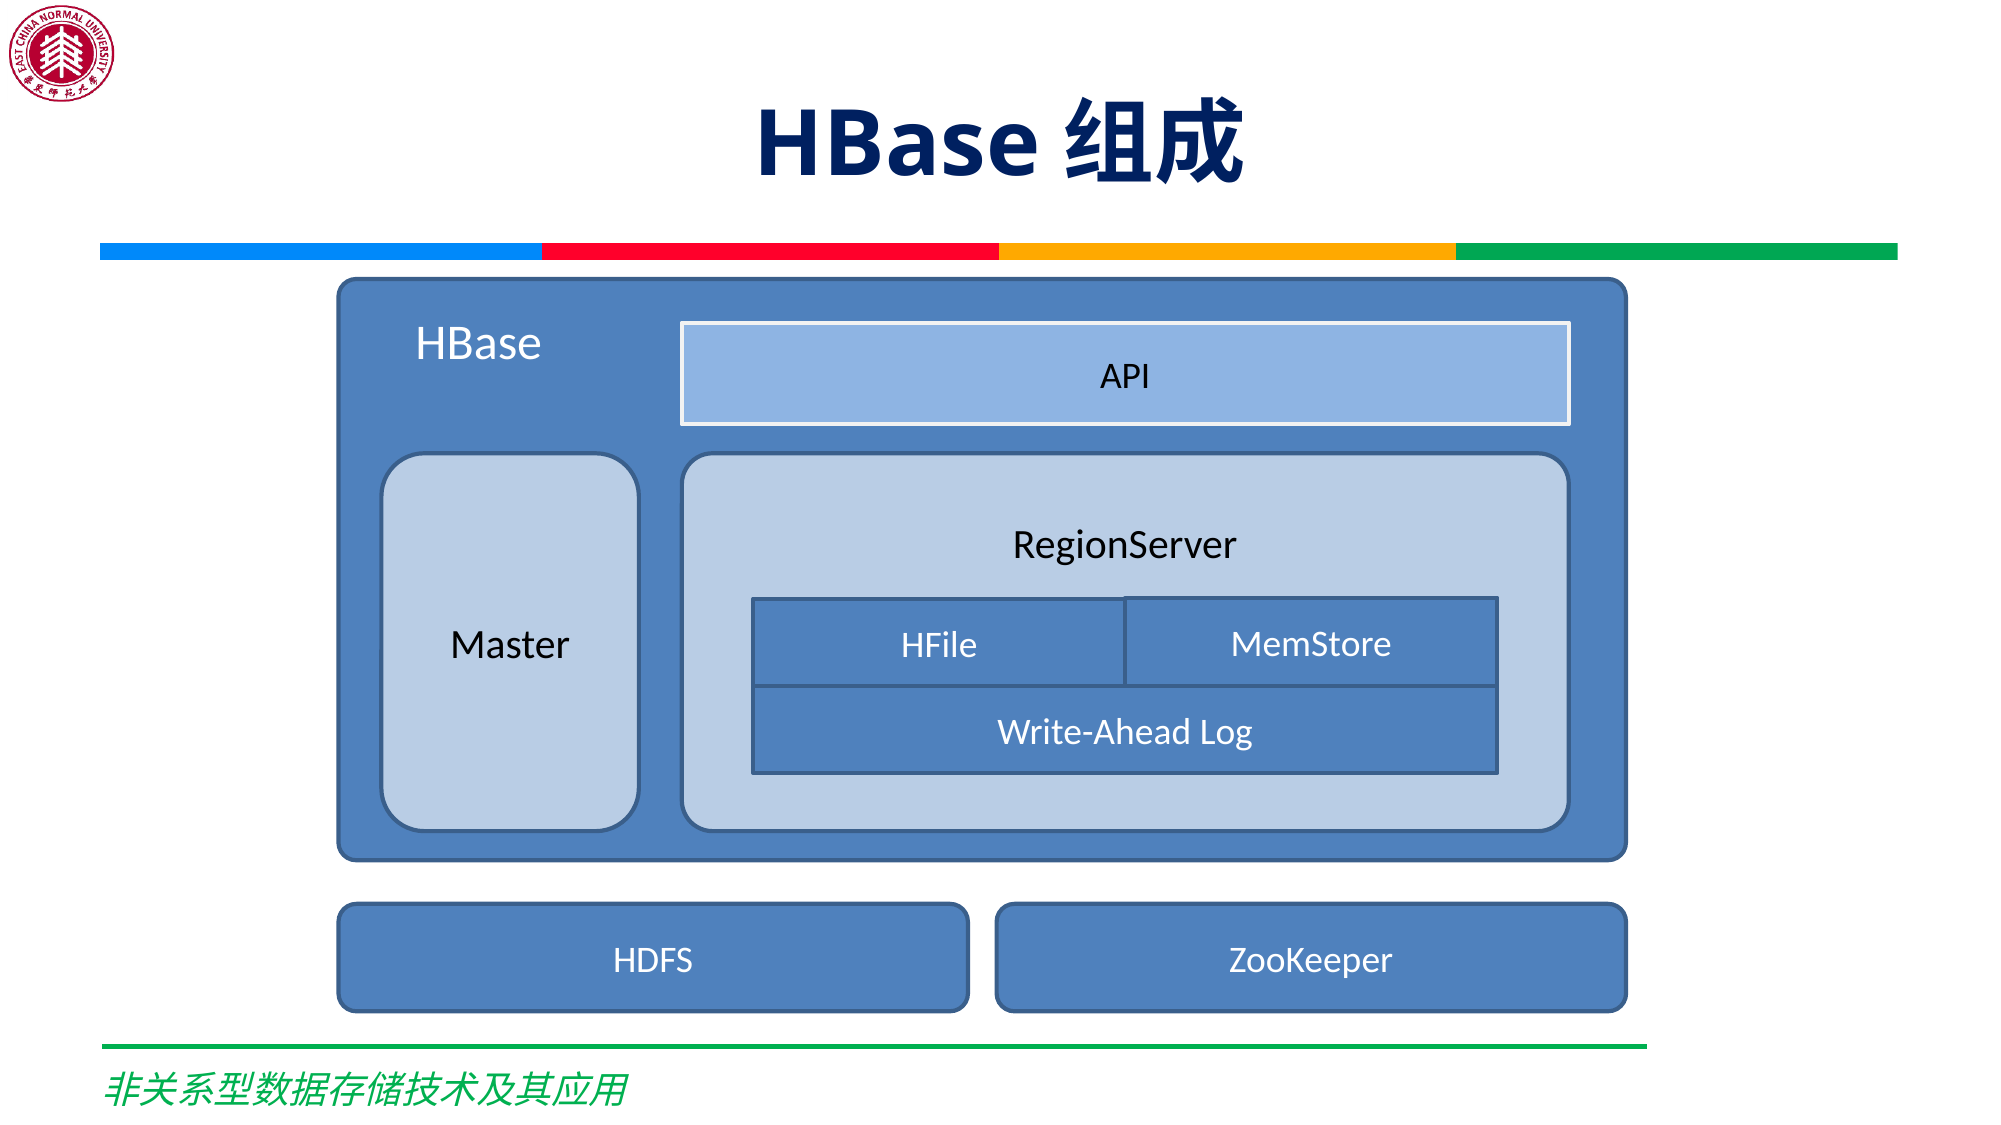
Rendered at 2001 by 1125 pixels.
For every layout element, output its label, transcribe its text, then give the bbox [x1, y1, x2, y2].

picture [7, 4, 115, 102]
title HBase组成 [99, 45, 1900, 233]
picture [86, 243, 1898, 260]
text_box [338, 278, 1627, 1012]
